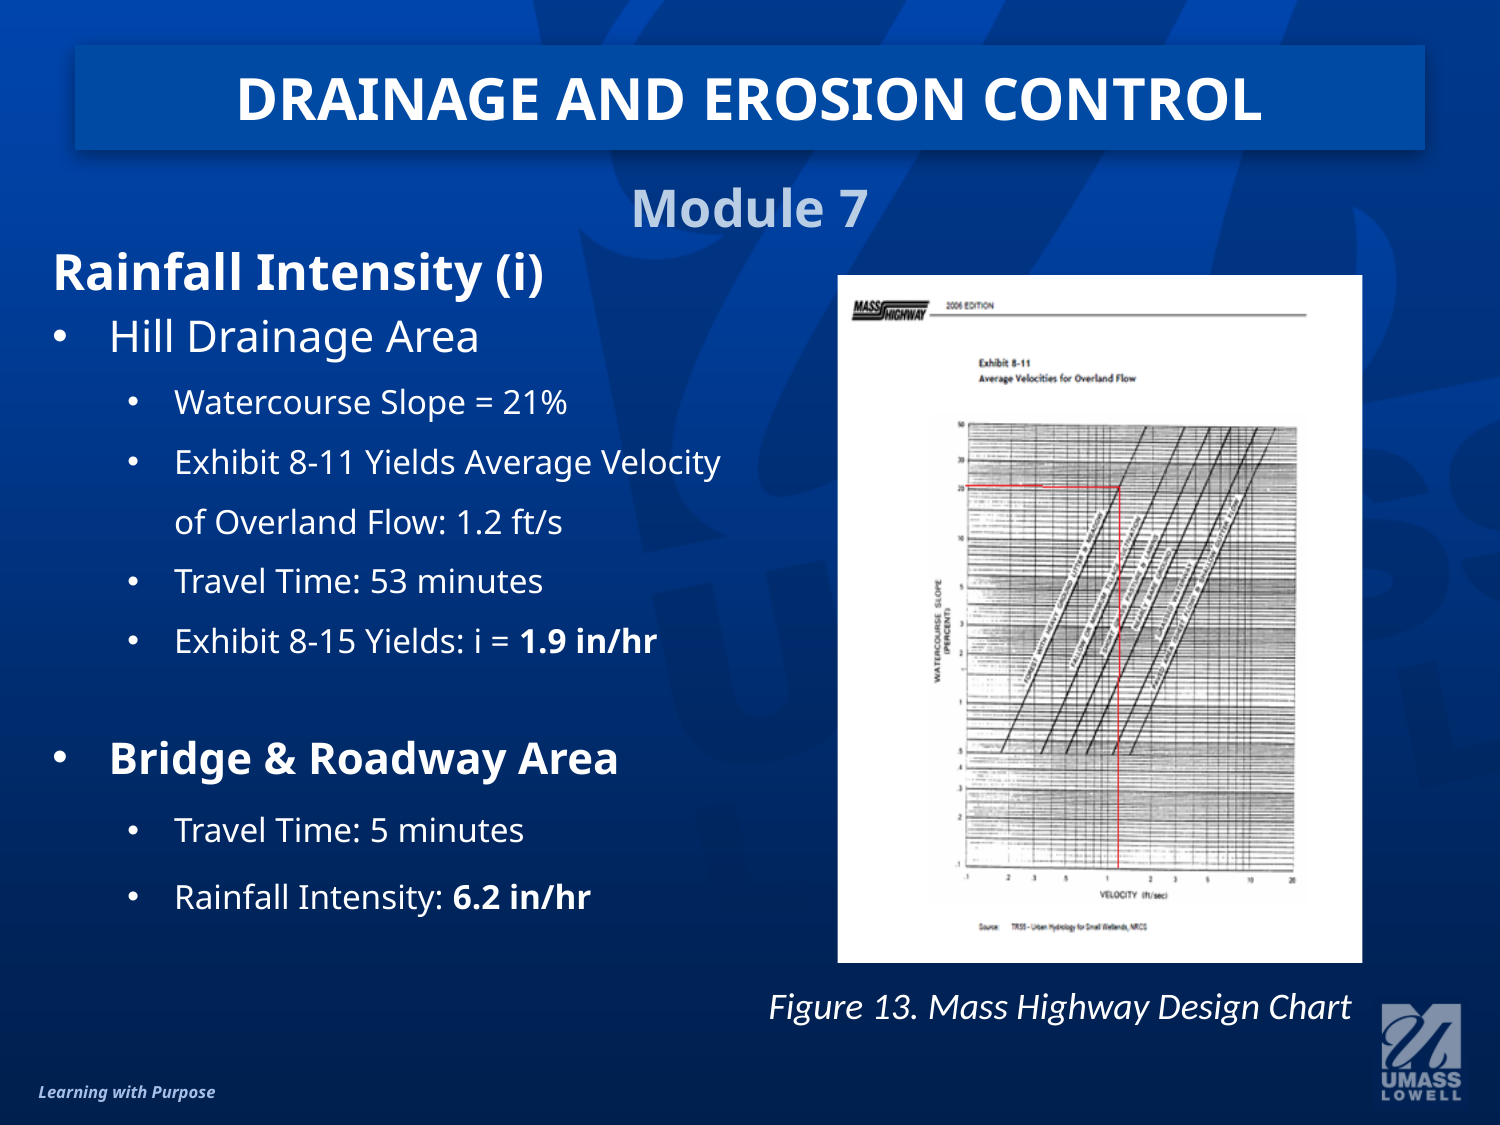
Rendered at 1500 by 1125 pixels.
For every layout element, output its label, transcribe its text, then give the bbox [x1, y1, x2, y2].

text_box Figure 13. Mass Highway Design Chart [753, 974, 1368, 1035]
list Rainfall Intensity (i) Hill Drainage Area Watercourse Slope = 21% Exhibit 8-11 Yields Average Velocity of Overland Flow: 1.2 ft/s Travel Time: 53 minutes Exhibit 8-15 Yields: i = 1.9 in/hr Bridge & Roadway Area Travel Time: 5 minutes Rainfall Intensity: 6.2 in/hr [37, 162, 763, 988]
list Module 7 [75, 162, 1425, 250]
title DRAINAGE AND EROSION CONTROL [75, 45, 1425, 150]
picture [0, 0, 1500, 1125]
